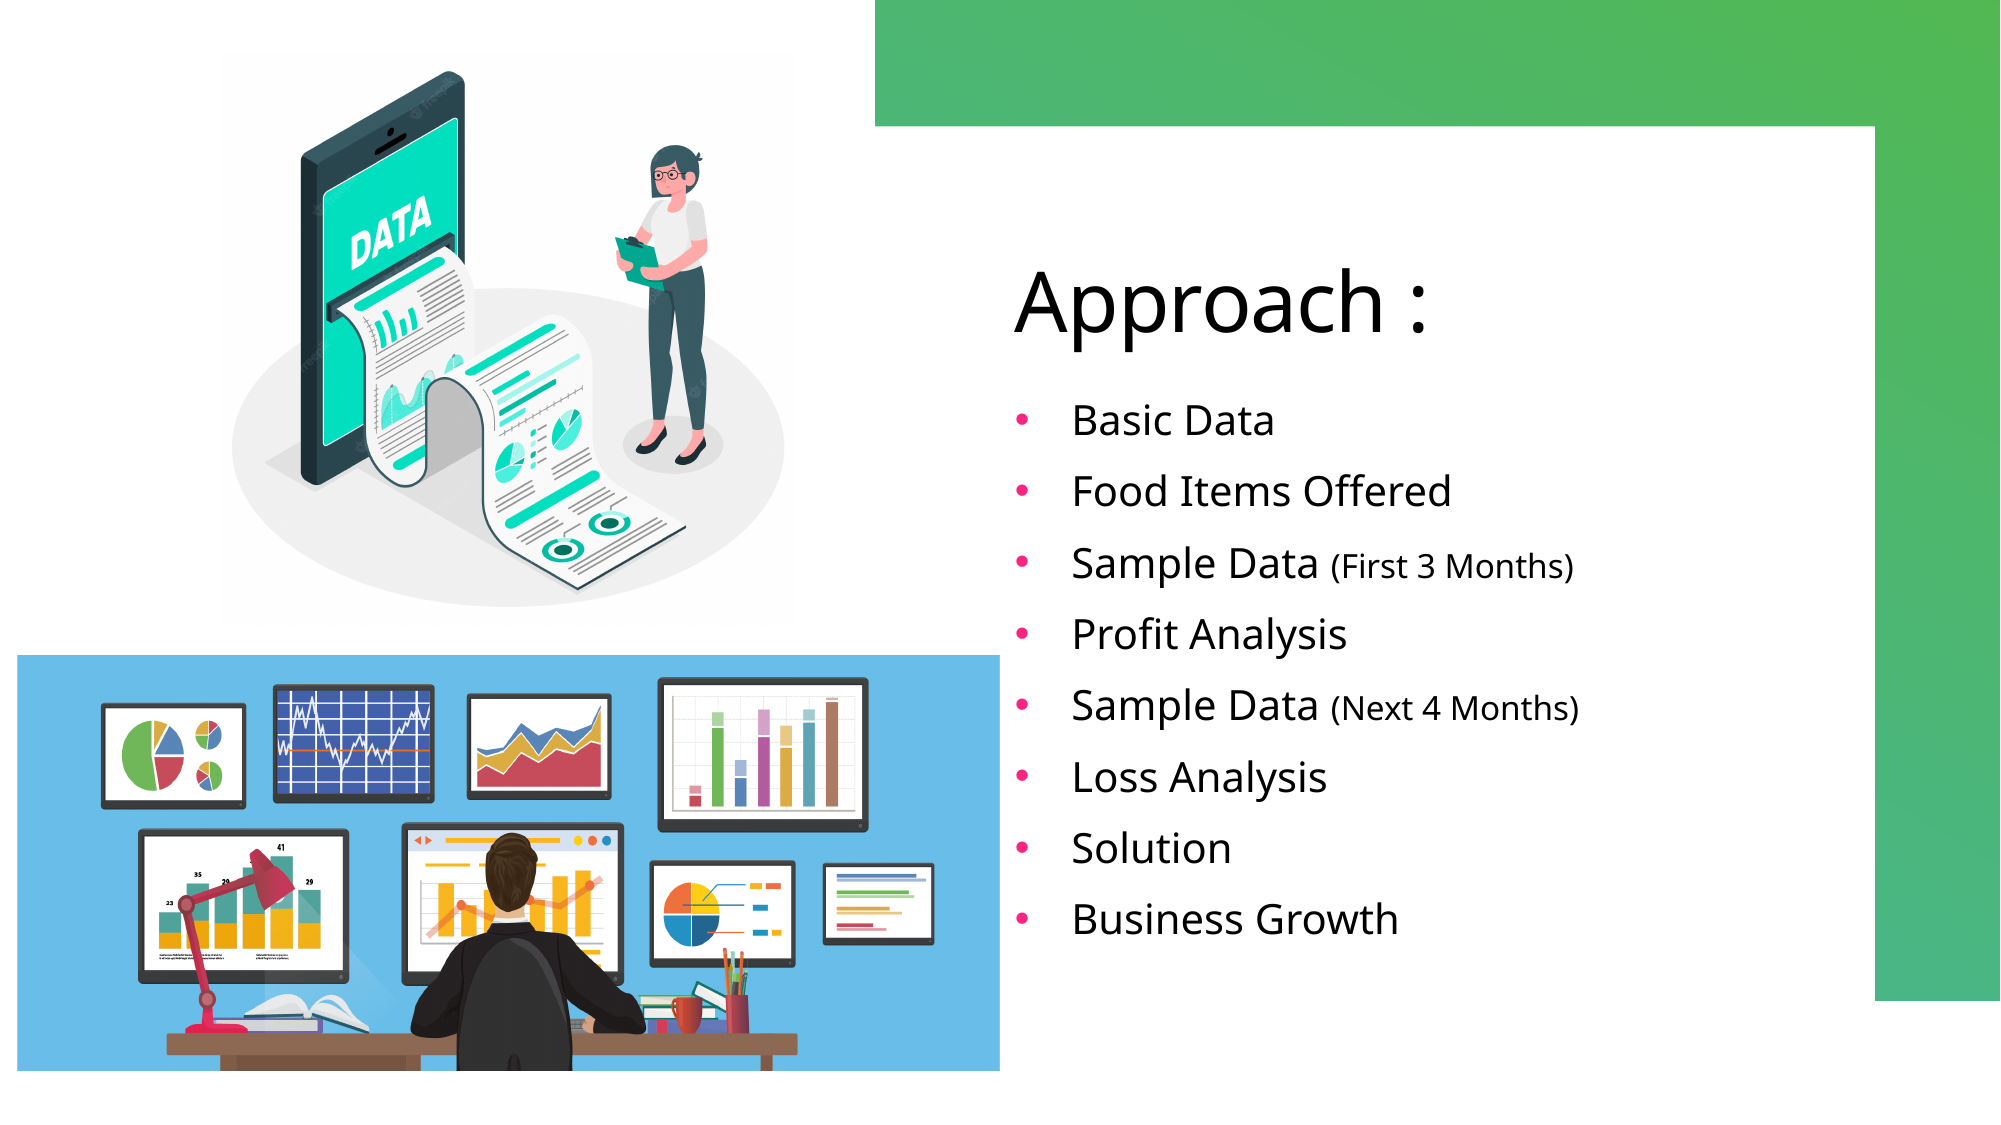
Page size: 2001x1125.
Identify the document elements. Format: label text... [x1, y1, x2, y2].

list Basic Data Food Items Offered Sample Data (First 3 Months) Profit Analysis Sample Data (Next 4 Months) Loss Analysis Solution Business Growth [999, 383, 1826, 1000]
picture [220, 53, 796, 629]
picture [16, 655, 1000, 1071]
title Approach : [999, 248, 1749, 360]
